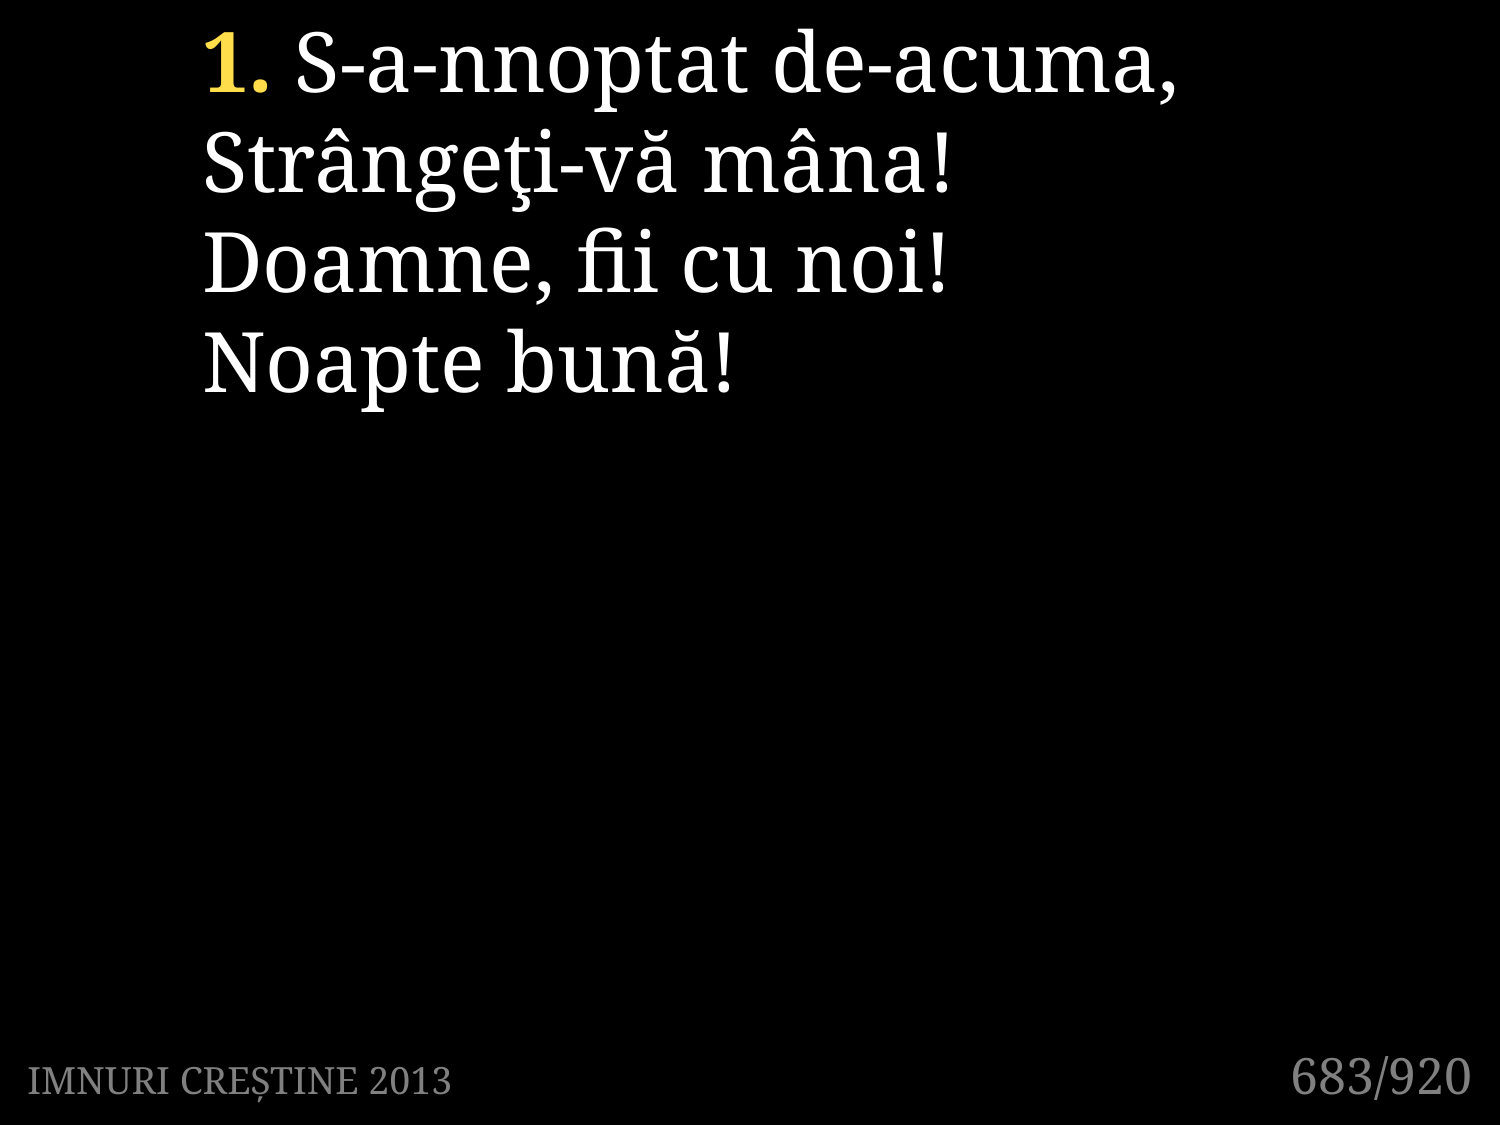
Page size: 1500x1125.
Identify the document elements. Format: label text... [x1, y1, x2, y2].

text_box 683/920 [637, 1037, 1488, 1113]
text_box 1. S-a-nnoptat de-acuma, Strângeţi-vă mâna! Doamne, fii cu noi! Noapte bună! [187, 2, 1500, 417]
text_box IMNURI CREȘTINE 2013 [12, 1049, 637, 1110]
